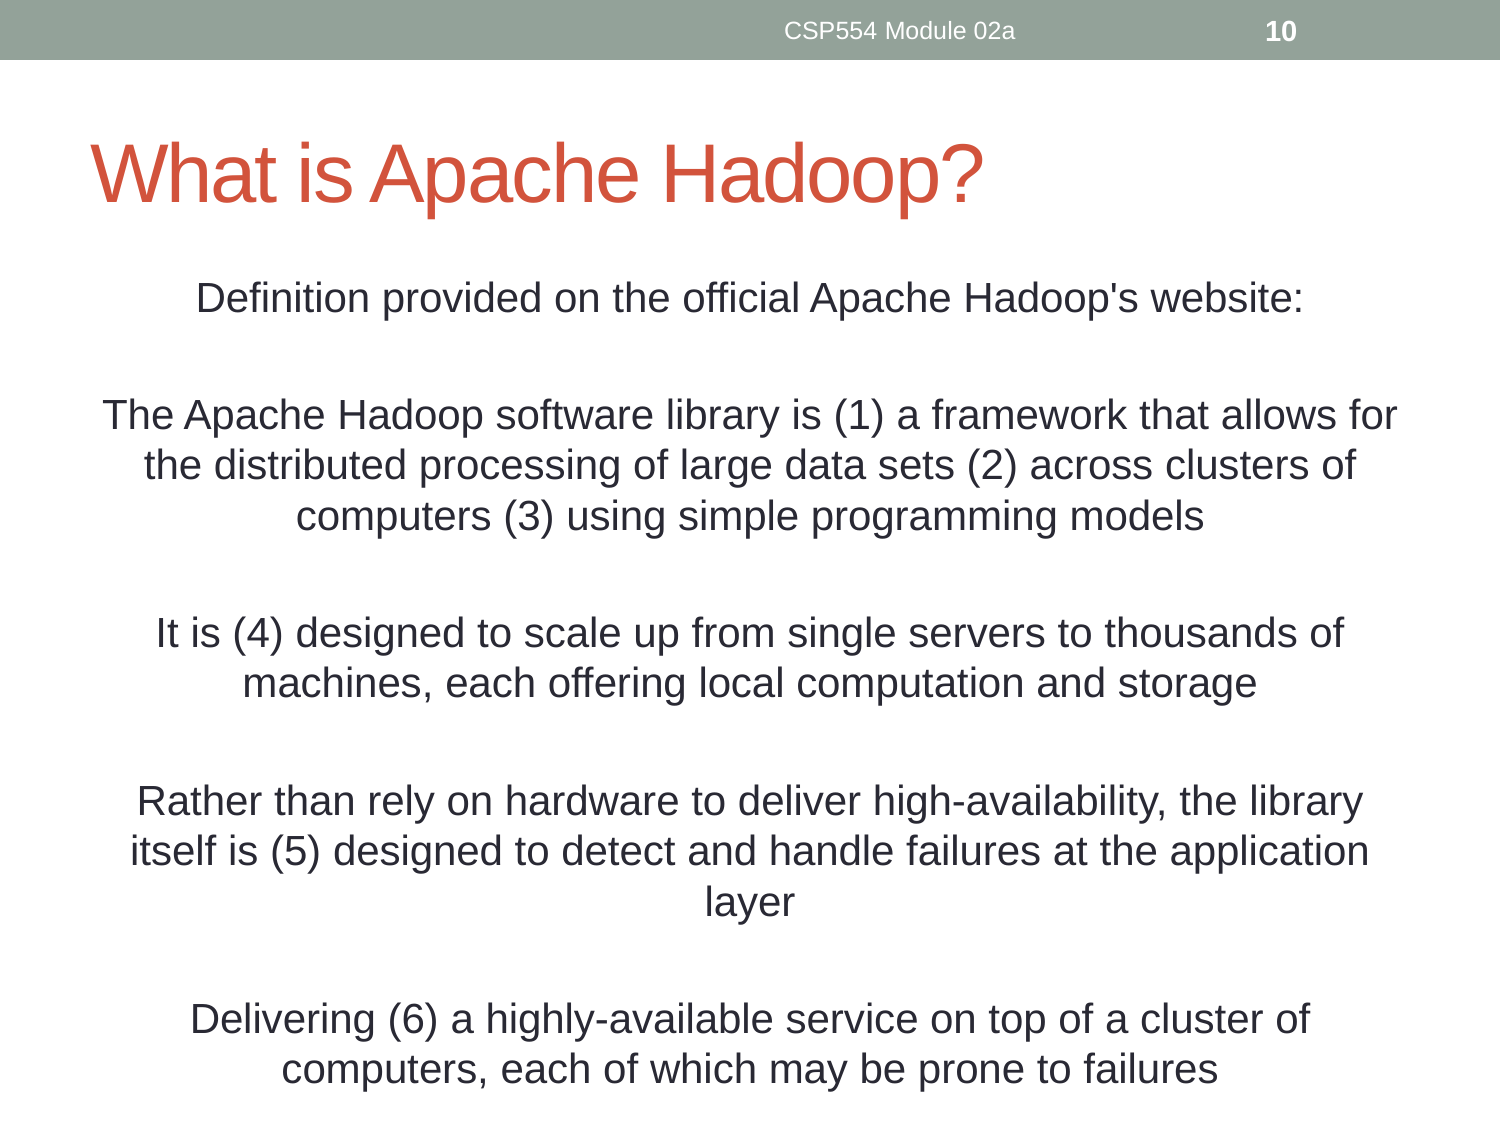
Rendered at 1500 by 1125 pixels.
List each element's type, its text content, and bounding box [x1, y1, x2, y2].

slide_number 10 [1250, 3, 1425, 57]
list Definition provided on the official Apache Hadoop's website: The Apache Hadoop software library is (1) a framework that allows for the distributed processing of large data sets (2) across clusters of computers (3) using simple programming models It is (4) designed to scale up from single servers to thousands of machines, each offering local computation and storage Rather than rely on hardware to deliver high-availability, the library itself is (5) designed to detect and handle failures at the application layer Delivering (6) a highly-available service on top of a cluster of computers, each of which may be prone to failures [75, 262, 1425, 1100]
title What is Apache Hadoop? [75, 87, 1425, 250]
footer CSP554 Module 02a [562, 3, 1238, 57]
